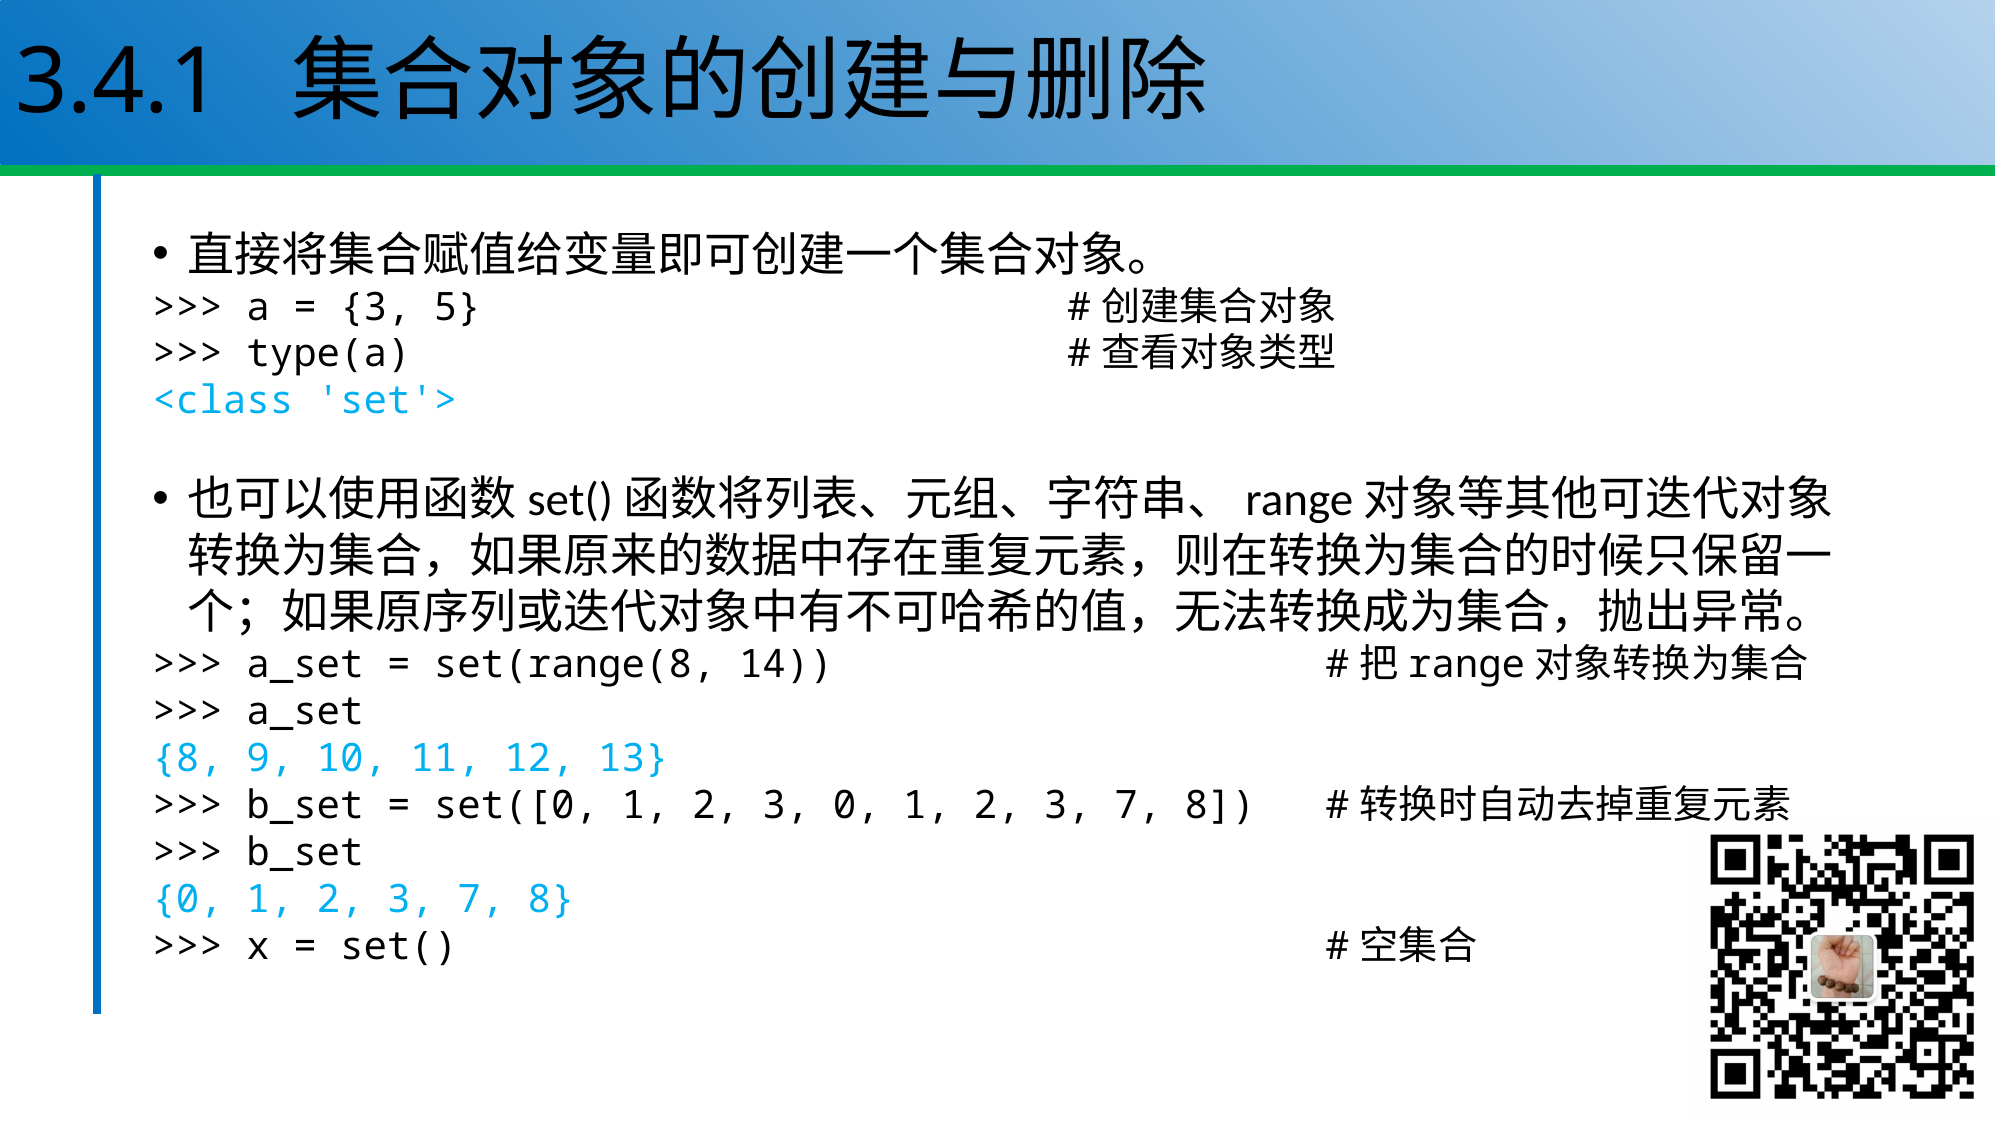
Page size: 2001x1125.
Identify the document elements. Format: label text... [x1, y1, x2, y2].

slide_number 67 [1412, 1042, 1863, 1103]
picture [1689, 813, 1995, 1120]
list 直接将集合赋值给变量即可创建一个集合对象。 >>> a = {3, 5} #创建集合对象 >>> type(a) #查看对象类型 <class 'set'> 也可以使用函数set()函数将列表、元组、字符串、range对象等其他可迭代对象转换为集合，如果原来的数据中存在重复元素，则在转换为集合的时候只保留一个；如果原序列或迭代对象中有不可哈希的值，无法转换成为集合，抛出异常。 >>> a_set = set(range(8, 14)) #把range对象转换为集合 >>> a_set {8, 9, 10, 11, 12, 13} >>> b_set = set([0, 1, 2, 3, 0, 1, 2, 3, 7, 8]) #转换时自动去掉重复元素 >>> b_set {0, 1, 2, 3, 7, 8} >>> x = set() #空集合 [137, 216, 1863, 1028]
title 3.4.1 集合对象的创建与删除 [0, 0, 1995, 165]
